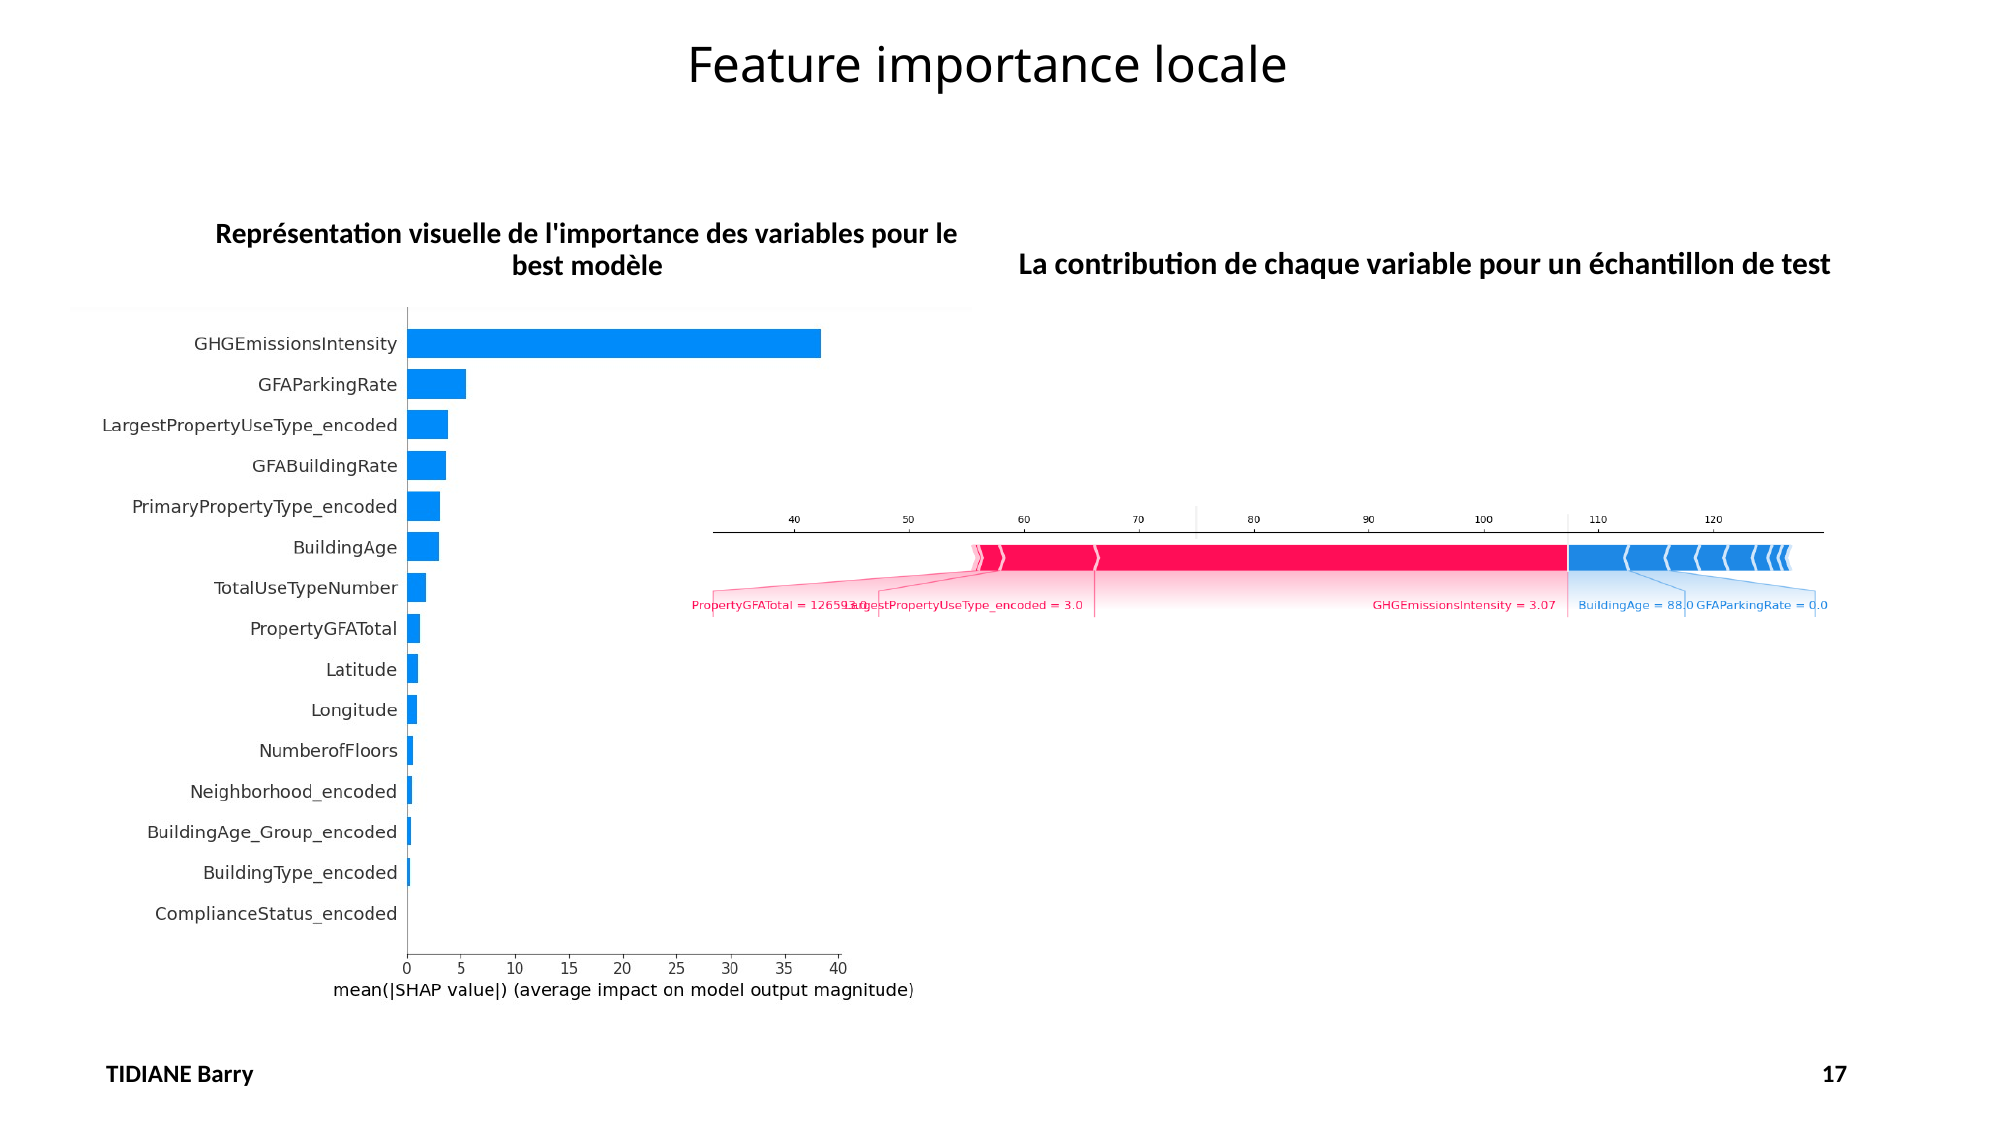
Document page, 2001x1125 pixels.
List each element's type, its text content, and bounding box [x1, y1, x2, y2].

list La contribution de chaque variable pour un échantillon de test [999, 209, 1851, 290]
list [534, 506, 1966, 722]
title Feature importance locale [158, 32, 1817, 101]
footer TIDIANE Barry [70, 1042, 290, 1103]
list Représentation visuelle de l'importance des variables pour le best modèle [187, 209, 988, 290]
slide_number 17 [1412, 1042, 1863, 1103]
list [70, 307, 972, 1016]
